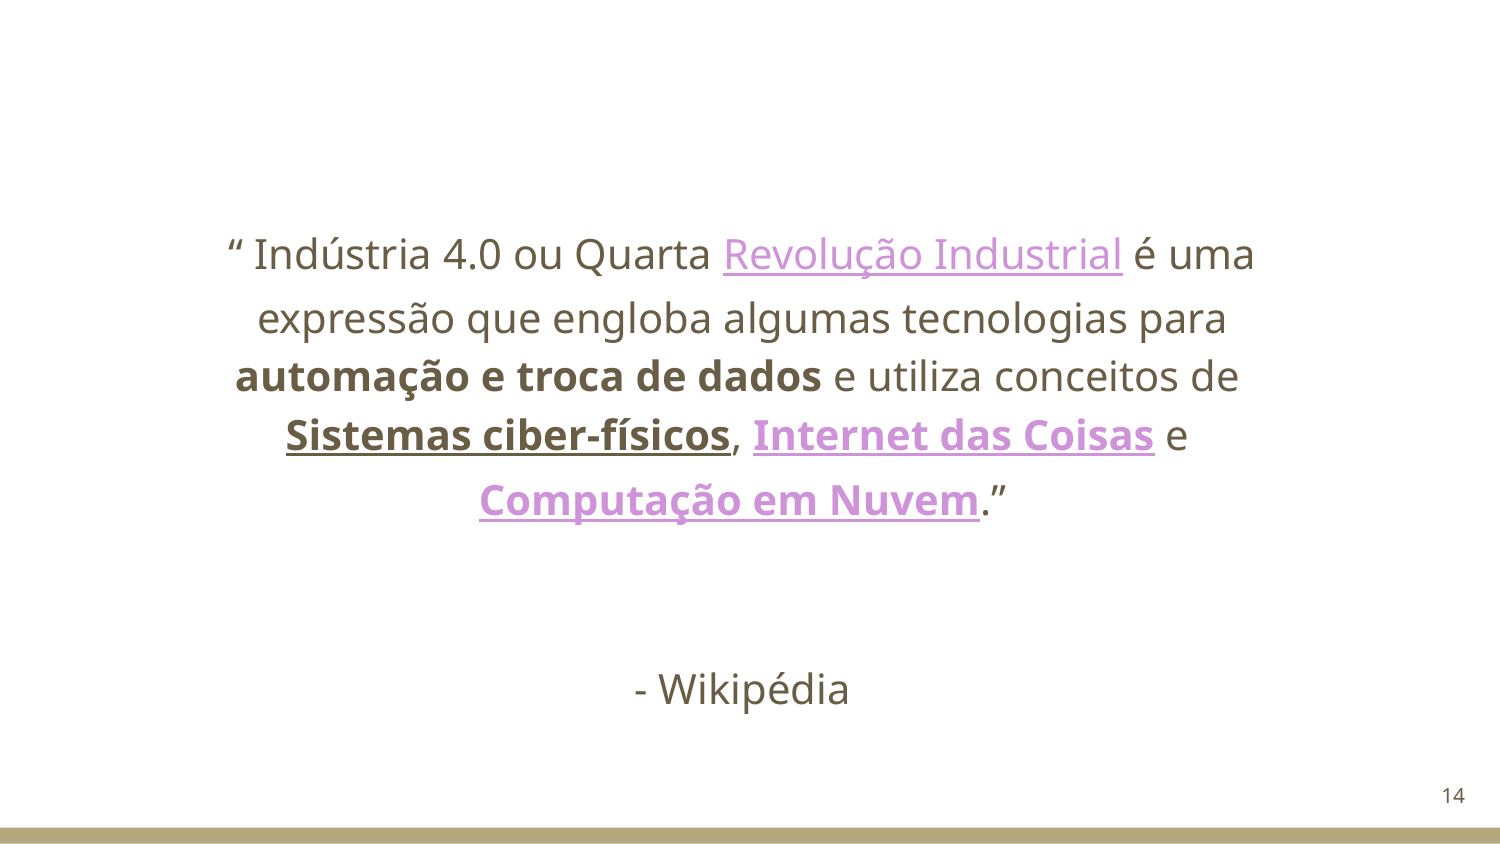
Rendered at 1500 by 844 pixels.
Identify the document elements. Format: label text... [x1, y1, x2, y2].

slide_number ‹#› [1389, 764, 1480, 830]
list “ Indústria 4.0 ou Quarta Revolução Industrial é uma expressão que engloba algumas tecnologias para automação e troca de dados e utiliza conceitos de Sistemas ciber-físicos, Internet das Coisas e Computação em Nuvem.” - Wikipédia [119, 204, 1366, 439]
